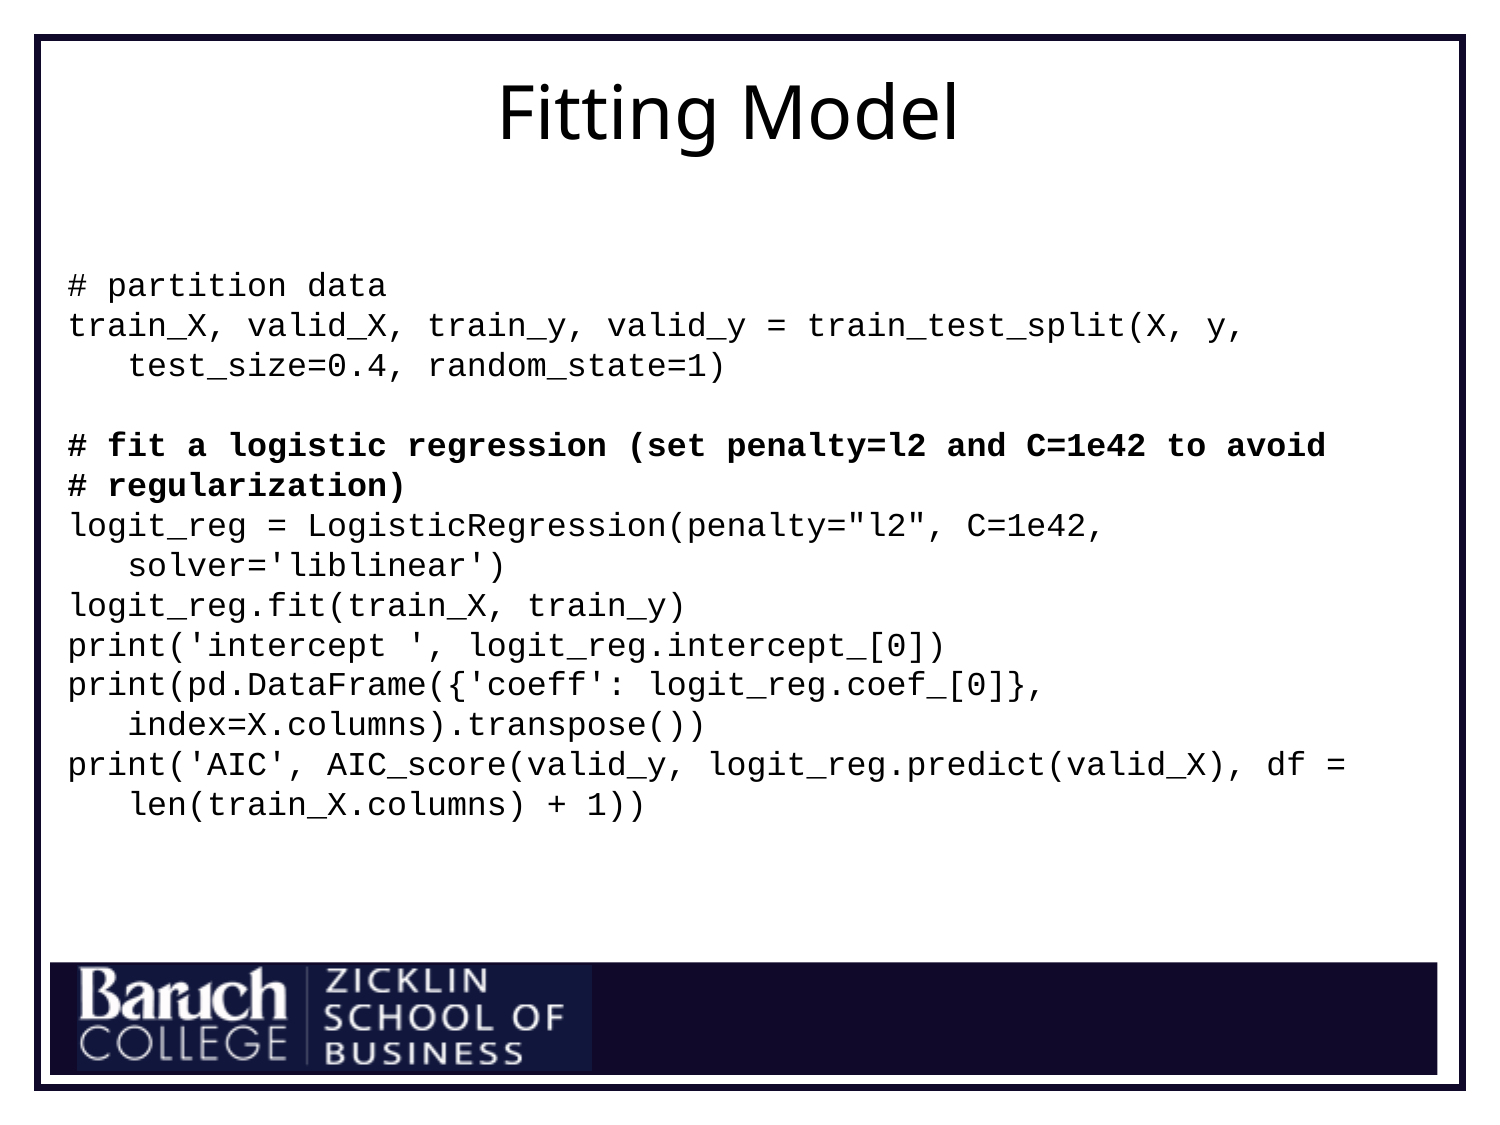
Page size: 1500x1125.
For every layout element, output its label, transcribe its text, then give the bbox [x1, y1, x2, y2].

text_box Fitting Model [353, 57, 1104, 164]
picture [77, 1014, 592, 1071]
text_box # partition data train_X, valid_X, train_y, valid_y = train_test_split(X, y, test_size=0.4, random_state=1) # fit a logistic regression (set penalty=l2 and C=1e42 to avoid # regularization) logit_reg = LogisticRegression(penalty="l2", C=1e42, solver='liblinear') logit_reg.fit(train_X, train_y) print('intercept ', logit_reg.intercept_[0]) print(pd.DataFrame({'coeff': logit_reg.coef_[0]}, index=X.columns).transpose()) print('AIC', AIC_score(valid_y, logit_reg.predict(valid_X), df = len(train_X.columns) + 1)) [52, 248, 1490, 1014]
